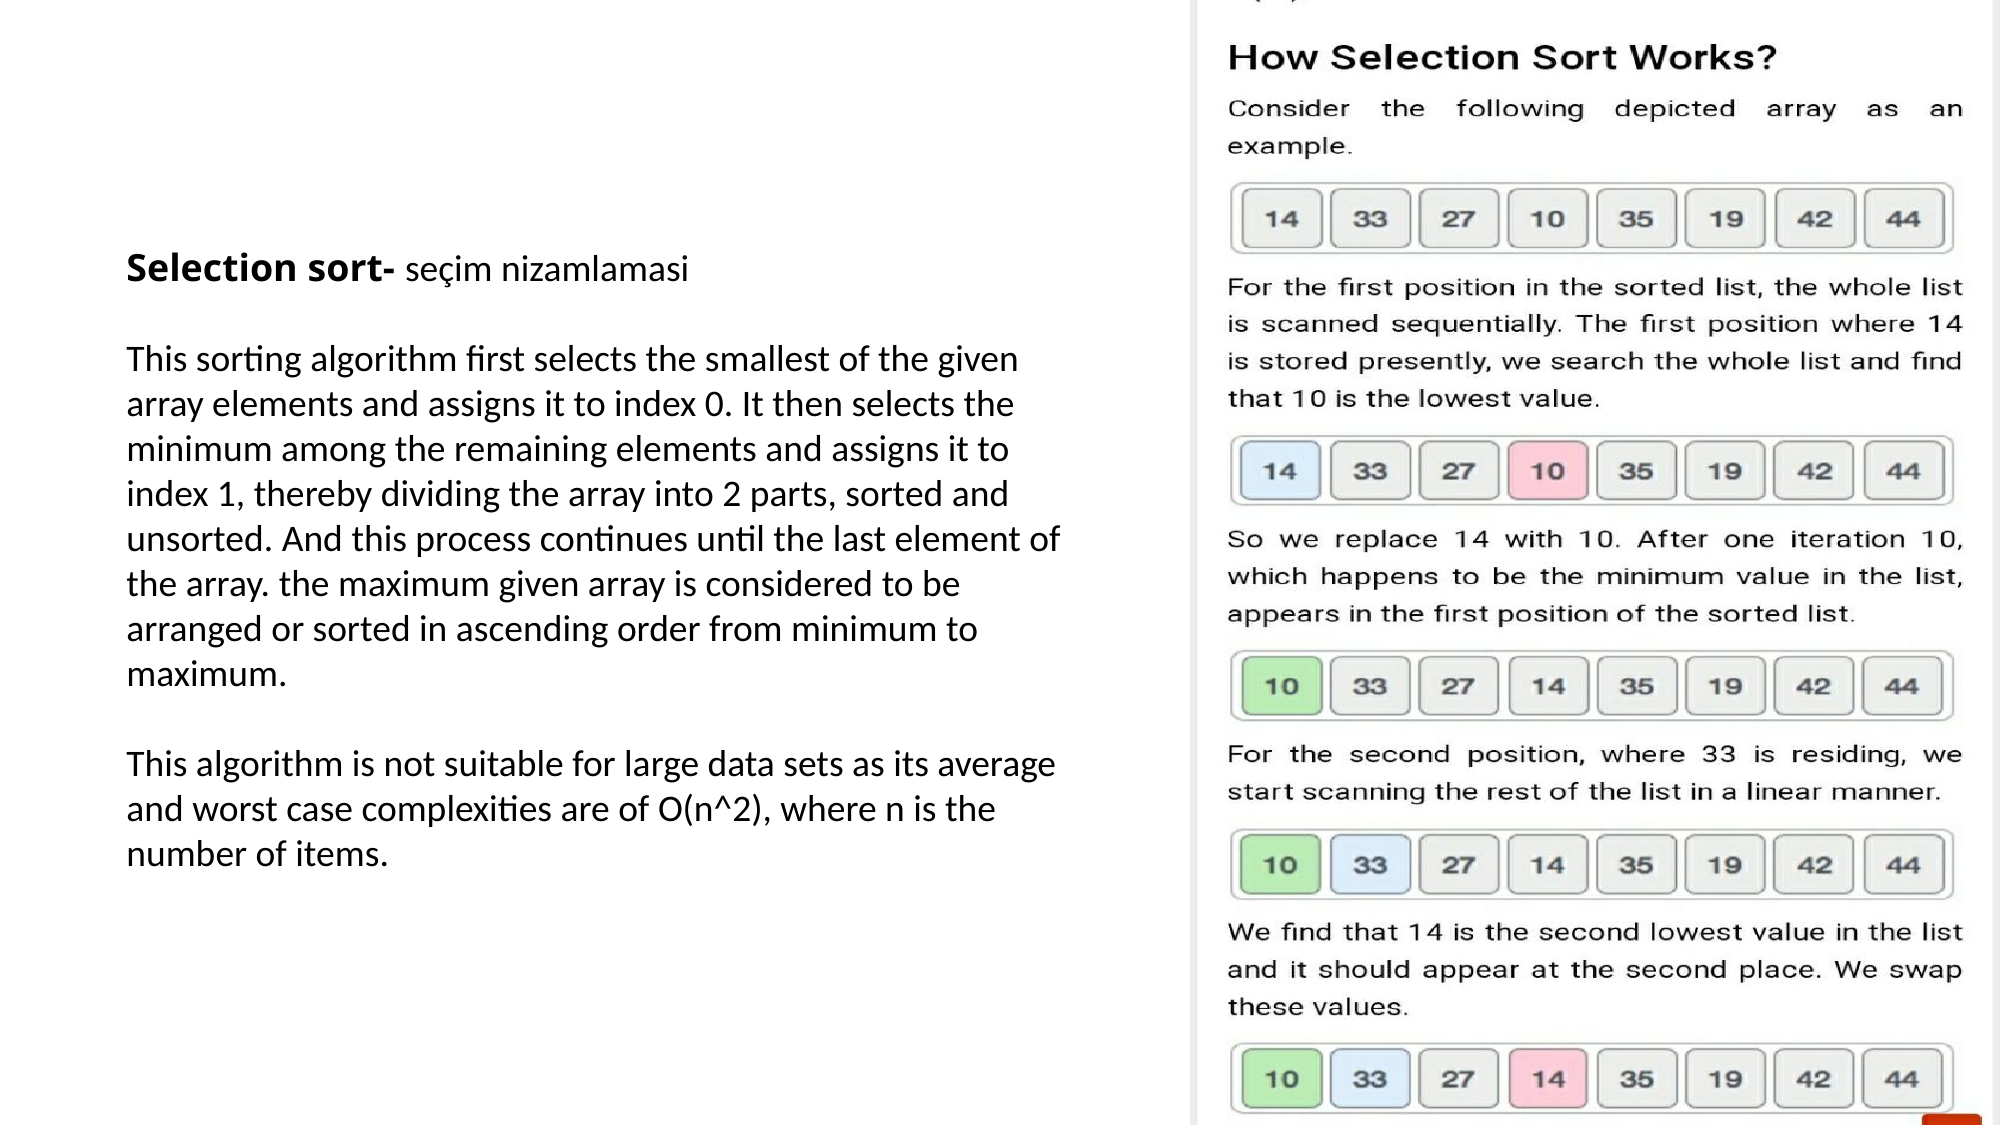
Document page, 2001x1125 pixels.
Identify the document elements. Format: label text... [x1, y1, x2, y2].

picture [1189, 0, 2000, 1125]
text_box Selection sort- seçim nizamlamasi This sorting algorithm first selects the smallest of the given array elements and assigns it to index 0. It then selects the minimum among the remaining elements and assigns it to index 1, thereby dividing the array into 2 parts, sorted and unsorted. And this process continues until the last element of the array. the maximum given array is considered to be arranged or sorted in ascending order from minimum to maximum. This algorithm is not suitable for large data sets as its average and worst case complexities are of Ο(n^2), where n is the number of items. [111, 236, 1112, 882]
